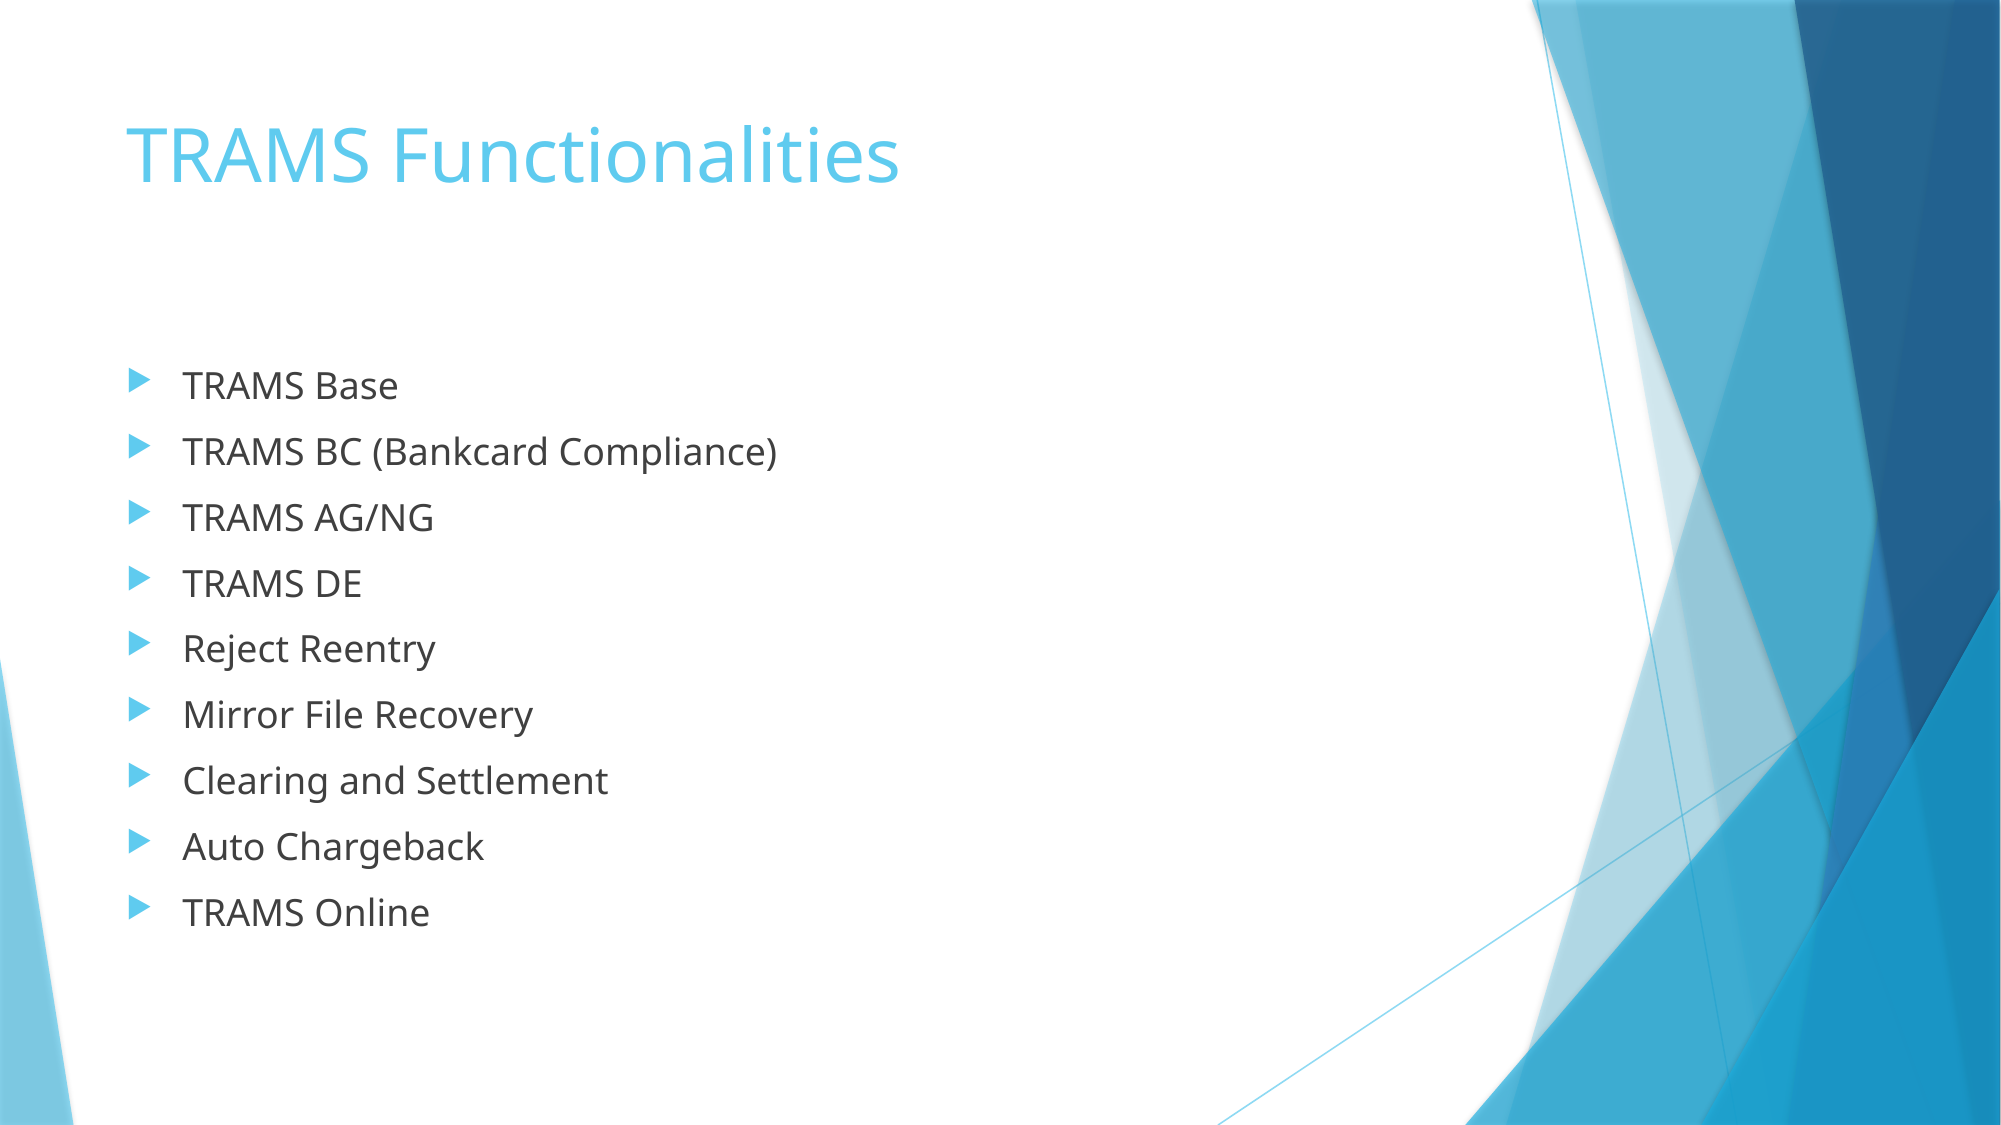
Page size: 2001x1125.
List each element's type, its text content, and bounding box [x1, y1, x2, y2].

title TRAMS Functionalities [111, 99, 1522, 317]
list TRAMS Base TRAMS BC (Bankcard Compliance) TRAMS AG/NG TRAMS DE Reject Reentry Mirror File Recovery Clearing and Settlement Auto Chargeback TRAMS Online [111, 354, 1522, 992]
